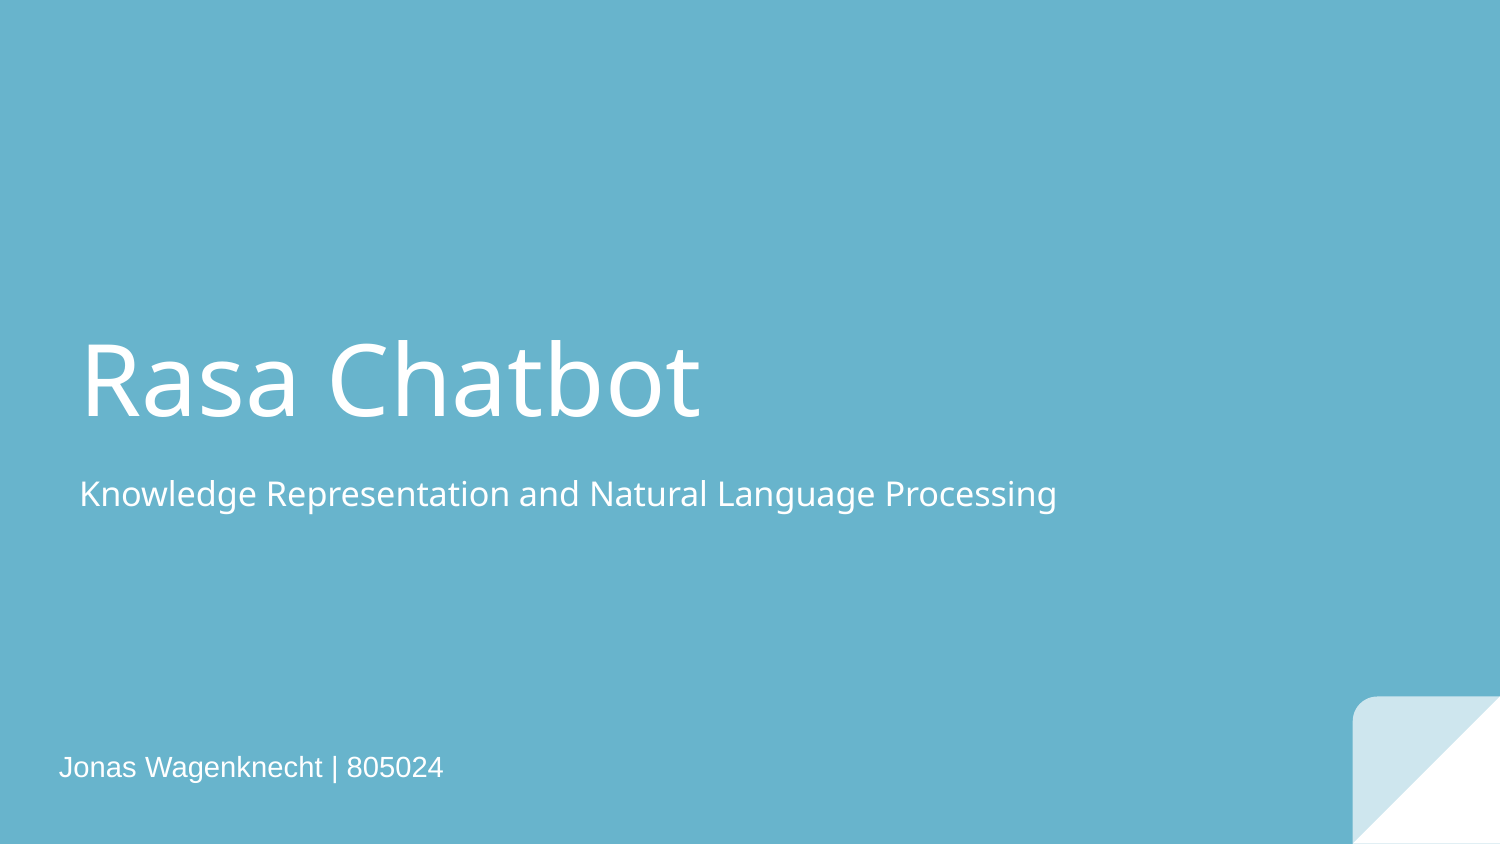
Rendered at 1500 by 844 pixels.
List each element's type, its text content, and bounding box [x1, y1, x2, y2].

text_box Jonas Wagenknecht | 805024 [44, 741, 543, 792]
subtitle Knowledge Representation and Natural Language Processing [64, 457, 1413, 529]
title Rasa Chatbot [64, 298, 1413, 452]
